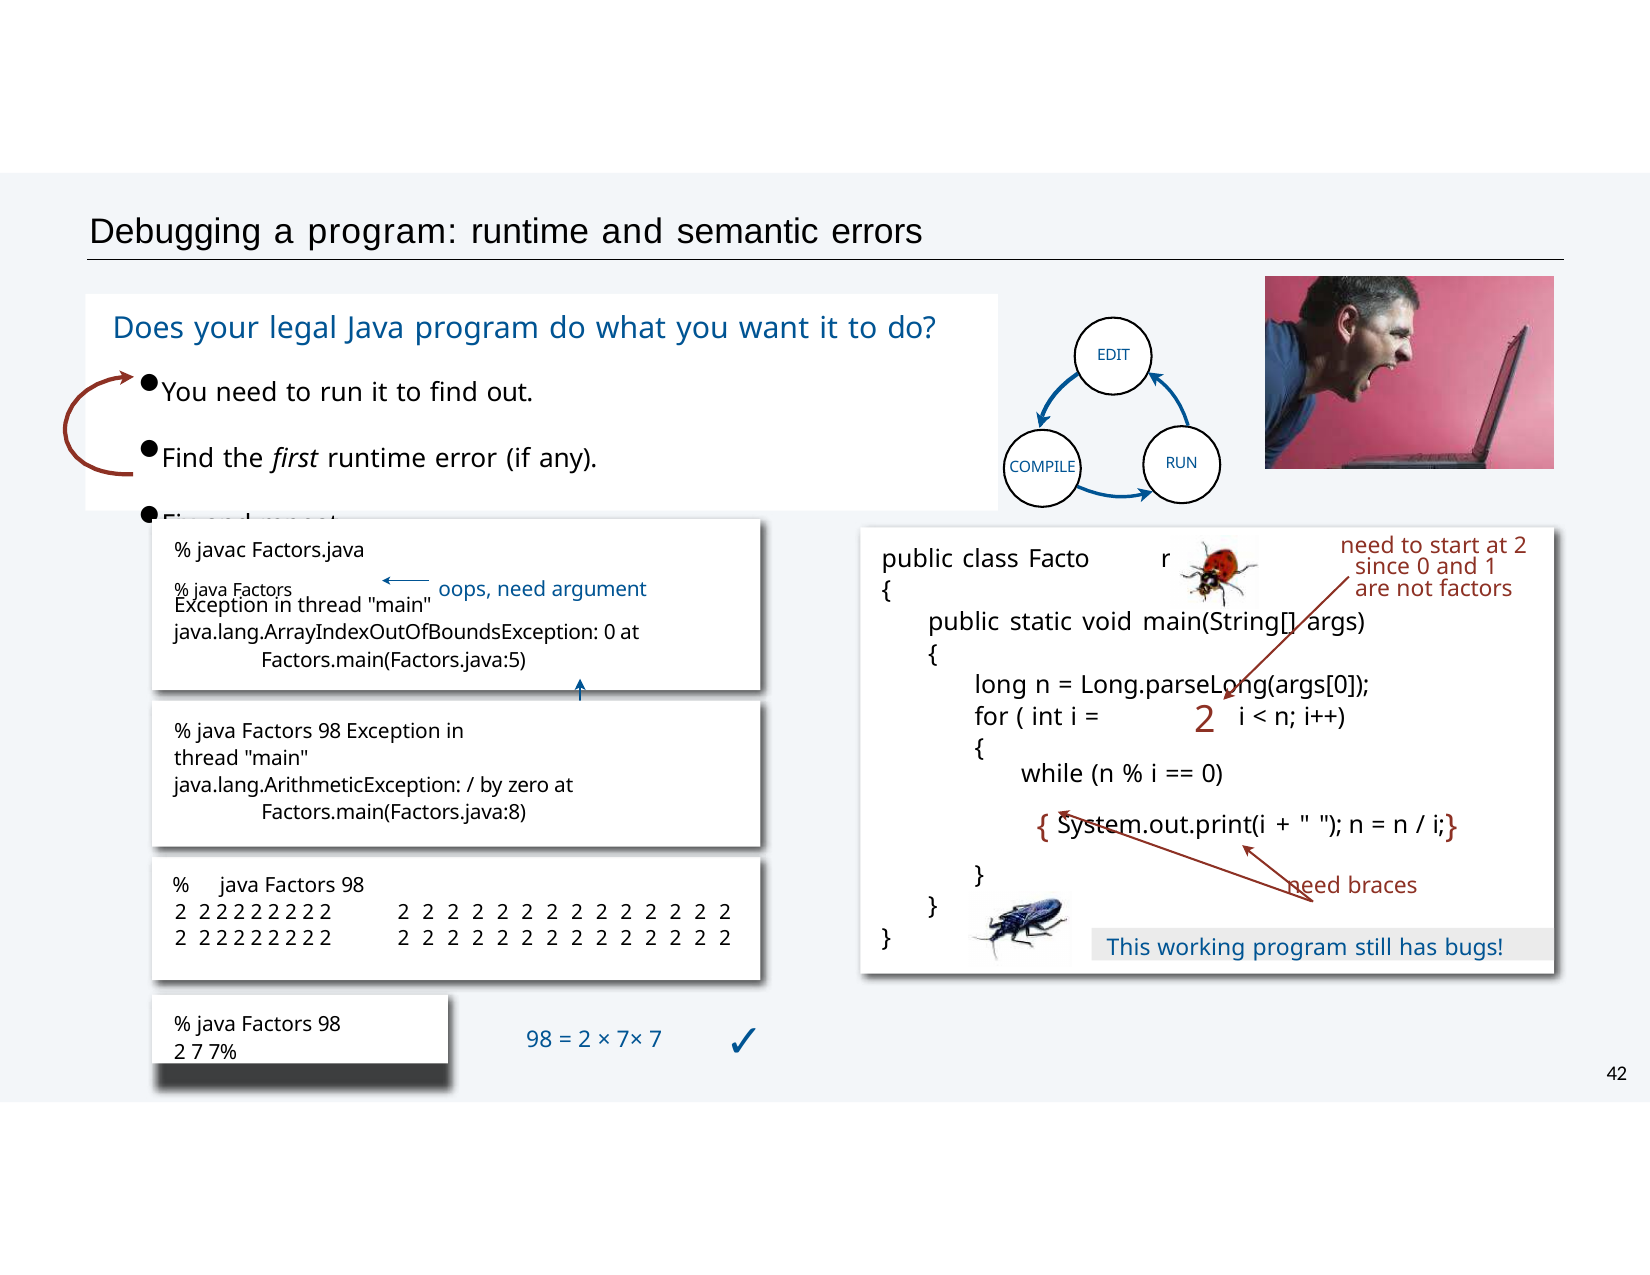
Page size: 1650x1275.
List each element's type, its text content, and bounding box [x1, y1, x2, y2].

picture [1265, 276, 1554, 470]
text_box 98 = 2 × 7× 7 [524, 1022, 683, 1052]
text_box ✓ [723, 1009, 763, 1067]
text_box Debugging a program: runtime and semantic errors [87, 205, 936, 251]
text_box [381, 576, 431, 586]
text_box Does your legal Java program do what you want it to do? You need to run it to find out. Find the first runtime error (if any). Fix and repeat. [110, 295, 973, 544]
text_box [145, 678, 774, 860]
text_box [1036, 371, 1191, 503]
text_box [855, 522, 1567, 987]
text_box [1002, 316, 1222, 509]
picture [146, 988, 460, 1100]
text_box [85, 293, 998, 511]
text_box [62, 370, 774, 993]
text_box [968, 534, 1351, 968]
slide_number 42 [1600, 1058, 1636, 1275]
